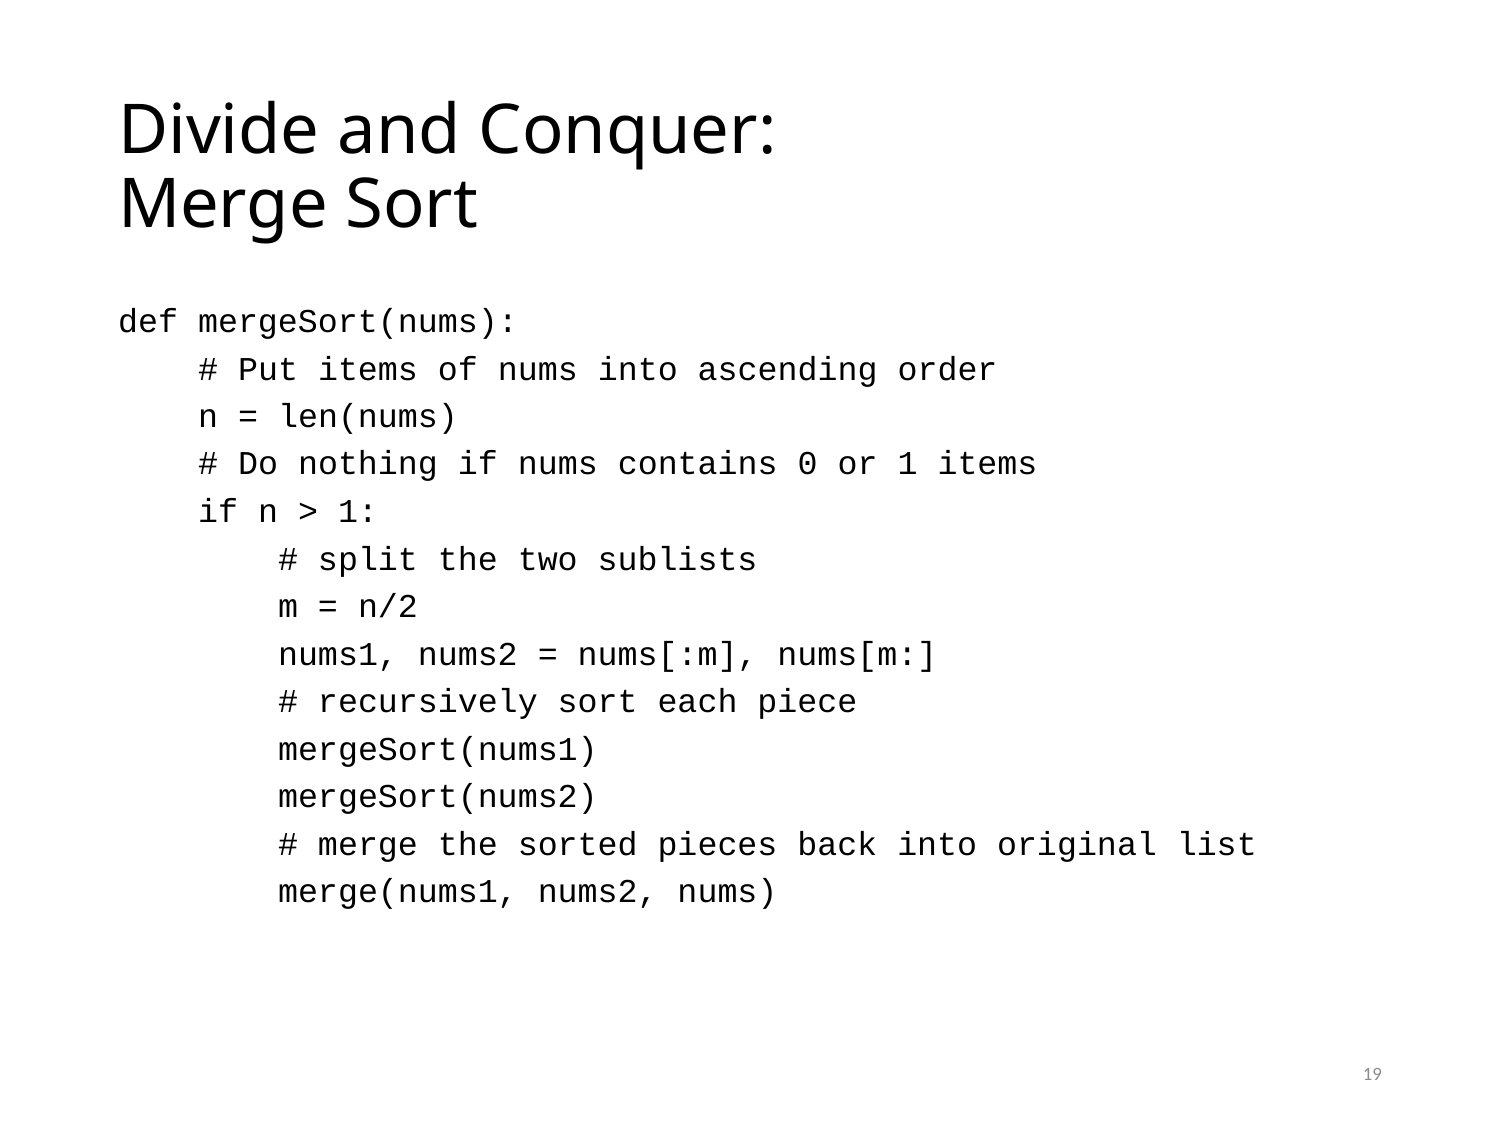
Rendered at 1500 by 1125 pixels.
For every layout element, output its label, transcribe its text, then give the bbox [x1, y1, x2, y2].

title Divide and Conquer: Merge Sort [103, 59, 1397, 278]
list def mergeSort(nums): # Put items of nums into ascending order n = len(nums) # Do nothing if nums contains 0 or 1 items if n > 1: # split the two sublists m = n/2 nums1, nums2 = nums[:m], nums[m:] # recursively sort each piece mergeSort(nums1) mergeSort(nums2) # merge the sorted pieces back into original list merge(nums1, nums2, nums) [103, 299, 1397, 1014]
slide_number 19 [1059, 1042, 1397, 1103]
